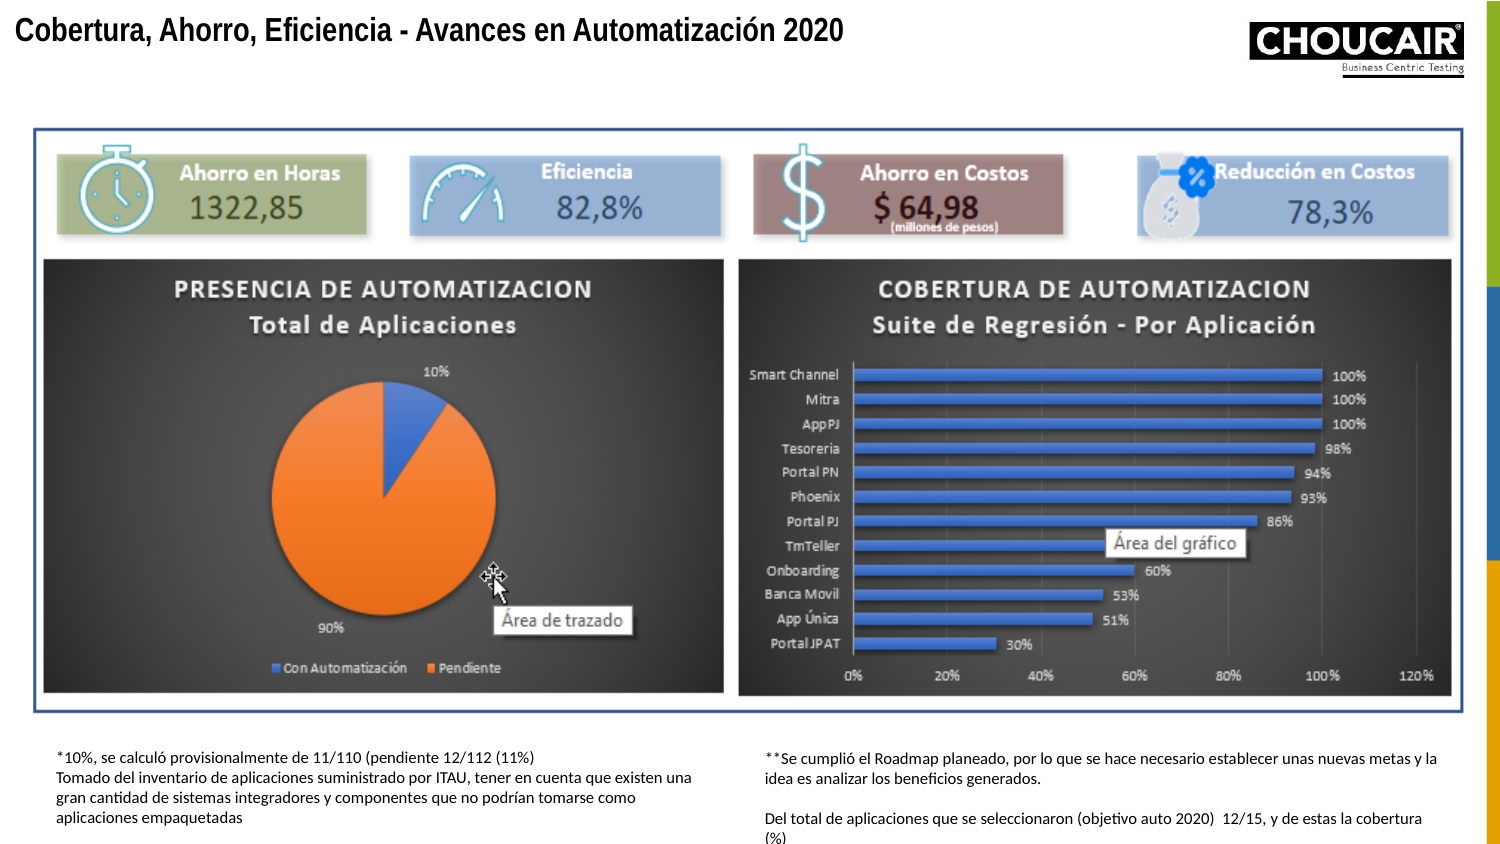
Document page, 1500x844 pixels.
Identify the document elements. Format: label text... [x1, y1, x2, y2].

text_box **Se cumplió el Roadmap planeado, por lo que se hace necesario establecer unas nuevas metas y la idea es analizar los beneficios generados. Del total de aplicaciones que se seleccionaron (objetivo auto 2020) 12/15, y de estas la cobertura (%) [750, 740, 1459, 844]
text_box *10%, se calculó provisionalmente de 11/110 (pendiente 12/112 (11%) Tomado del inventario de aplicaciones suministrado por ITAU, tener en cuenta que existen una gran cantidad de sistemas integradores y componentes que no podrían tomarse como aplicaciones empaquetadas [41, 739, 715, 834]
text_box Cobertura, Ahorro, Eficiencia - Avances en Automatización 2020 [0, 0, 1500, 56]
picture [0, 56, 1500, 844]
